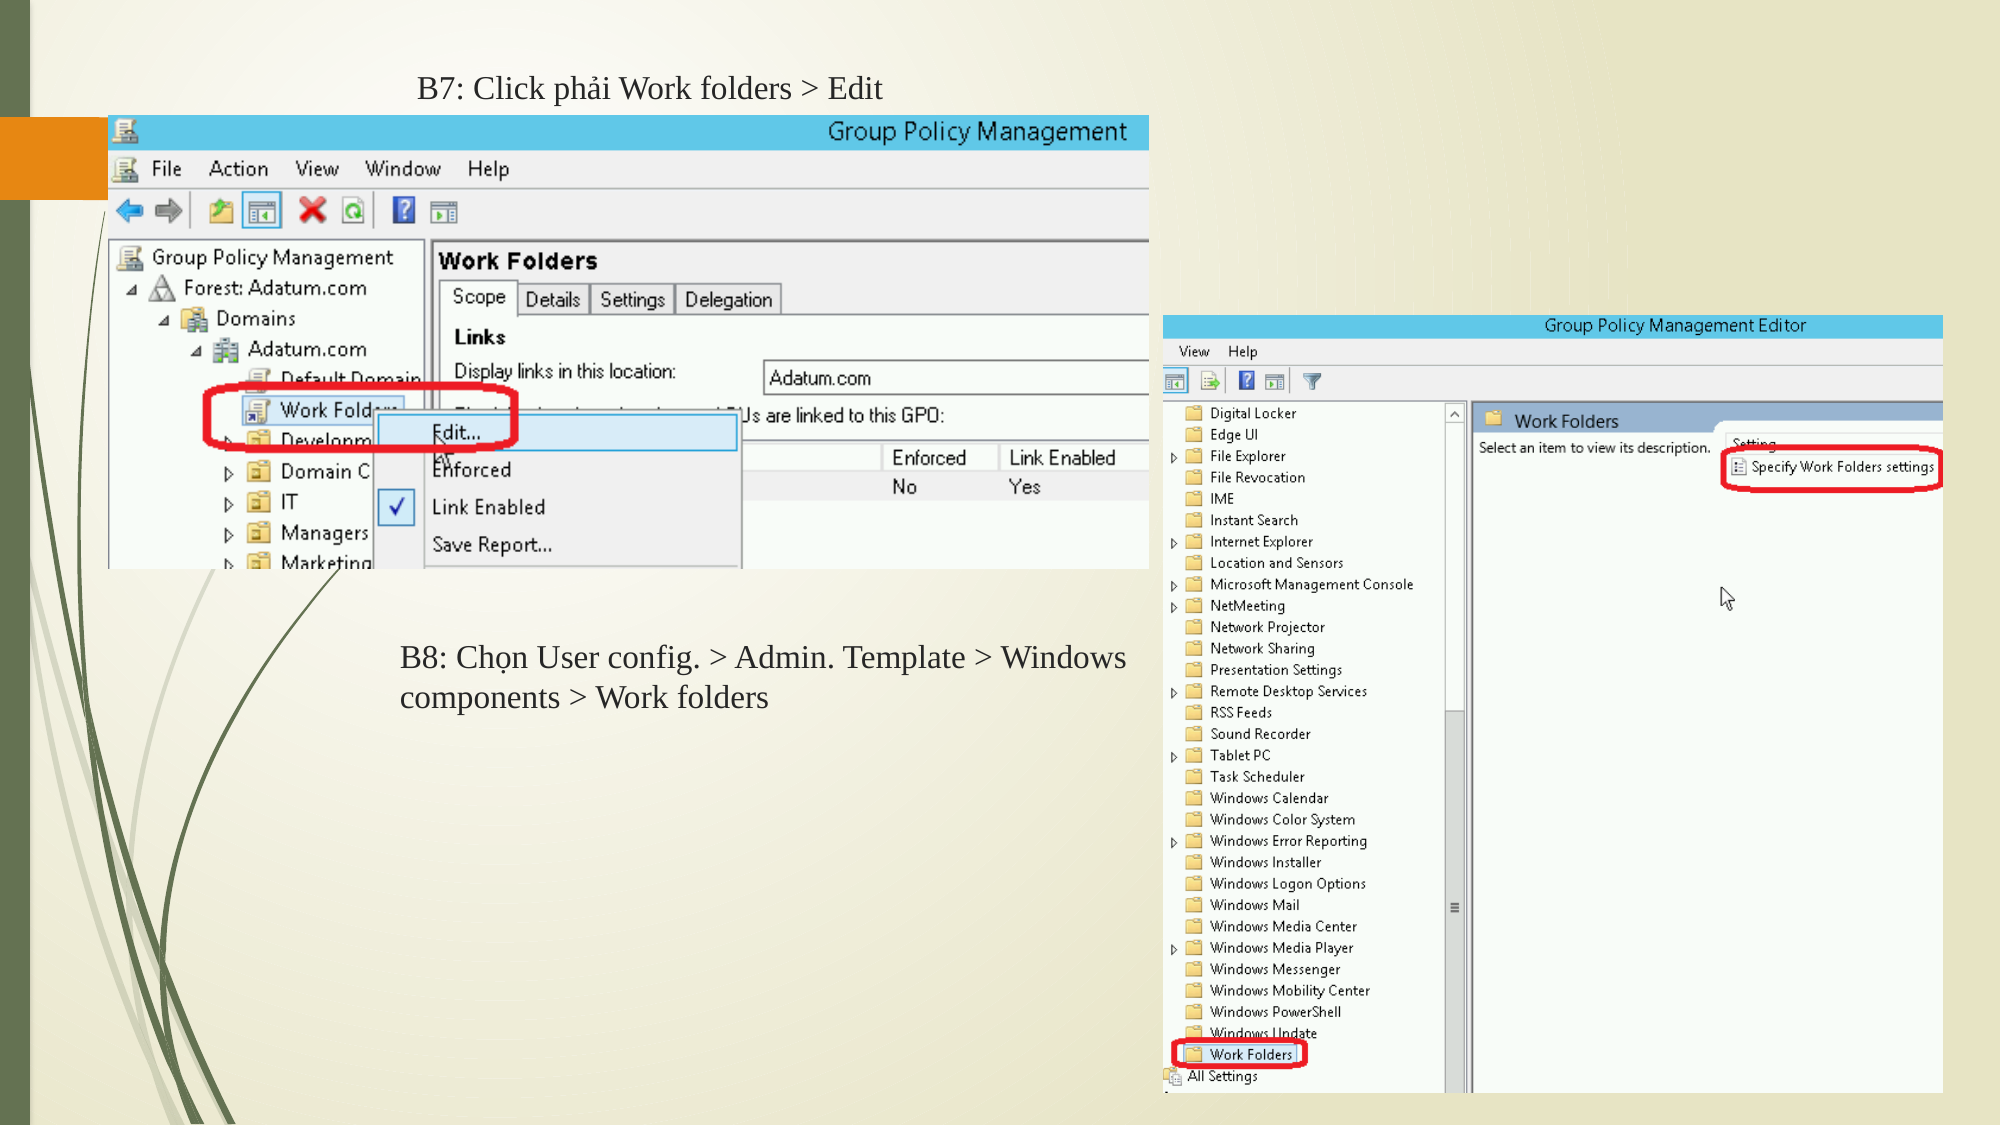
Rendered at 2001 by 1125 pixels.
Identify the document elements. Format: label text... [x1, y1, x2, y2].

title B7: Click phải Work folders > Edit [401, 58, 1224, 172]
text_box B8: Chọn User config. > Admin. Template > Windows components > Work folders [384, 627, 1158, 742]
picture [1163, 314, 1943, 1093]
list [108, 115, 1149, 569]
